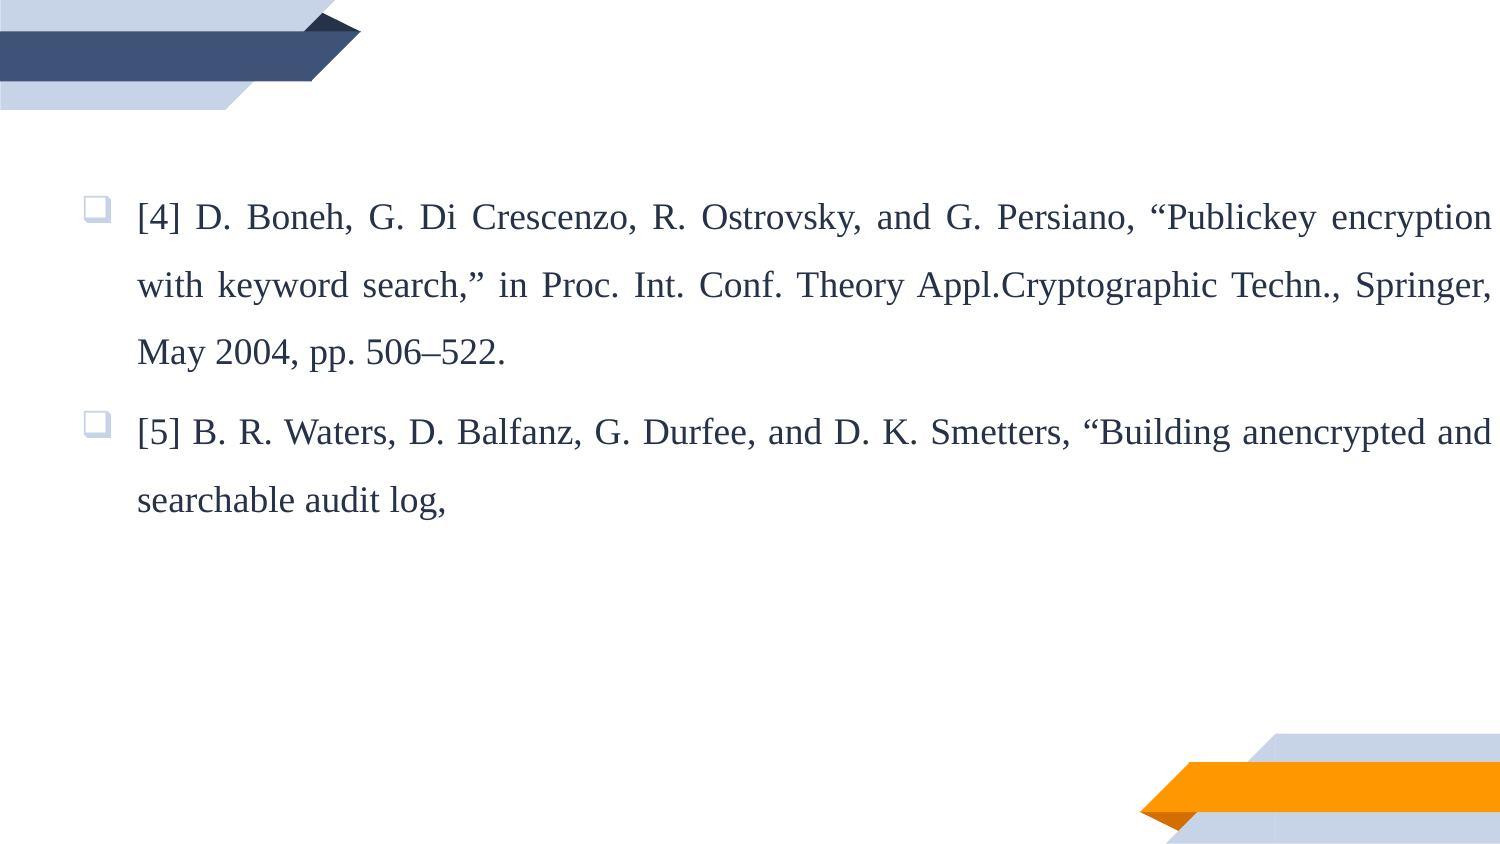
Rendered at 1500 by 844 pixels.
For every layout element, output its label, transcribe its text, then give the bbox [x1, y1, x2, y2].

list [4] D. Boneh, G. Di Crescenzo, R. Ostrovsky, and G. Persiano, “Publickey encryption with keyword search,” in Proc. Int. Conf. Theory Appl.Cryptographic Techn., Springer, May 2004, pp. 506–522. [5] B. R. Waters, D. Balfanz, G. Durfee, and D. K. Smetters, “Building anencrypted and searchable audit log, [65, 149, 1500, 597]
slide_number [1249, 760, 1494, 813]
